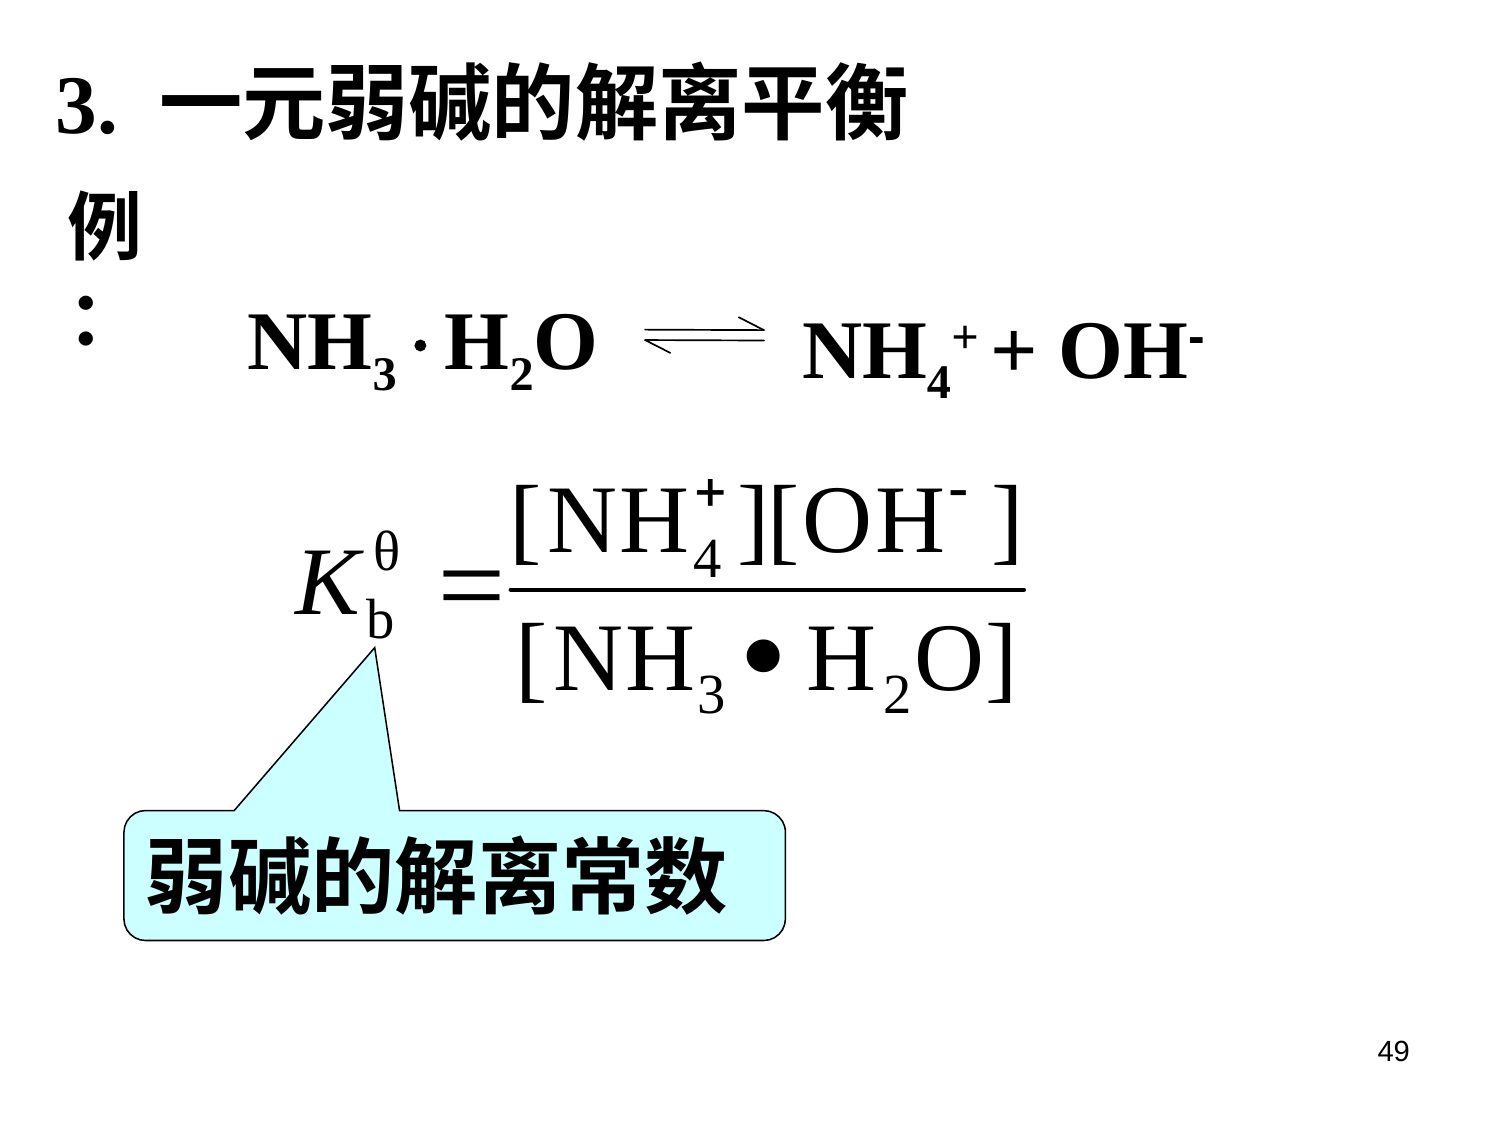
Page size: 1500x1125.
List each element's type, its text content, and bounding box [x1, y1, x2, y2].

slide_number 49 [1074, 1024, 1425, 1103]
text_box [620, 290, 792, 382]
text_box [277, 444, 1046, 736]
text_box 弱碱的解离常数 [123, 736, 786, 941]
text_box 3. 一元弱碱的解离平衡 [41, 42, 1069, 158]
text_box 例： [53, 172, 160, 368]
text_box NH3H2O [233, 278, 614, 408]
text_box NH4+ + OH- [787, 287, 1388, 416]
